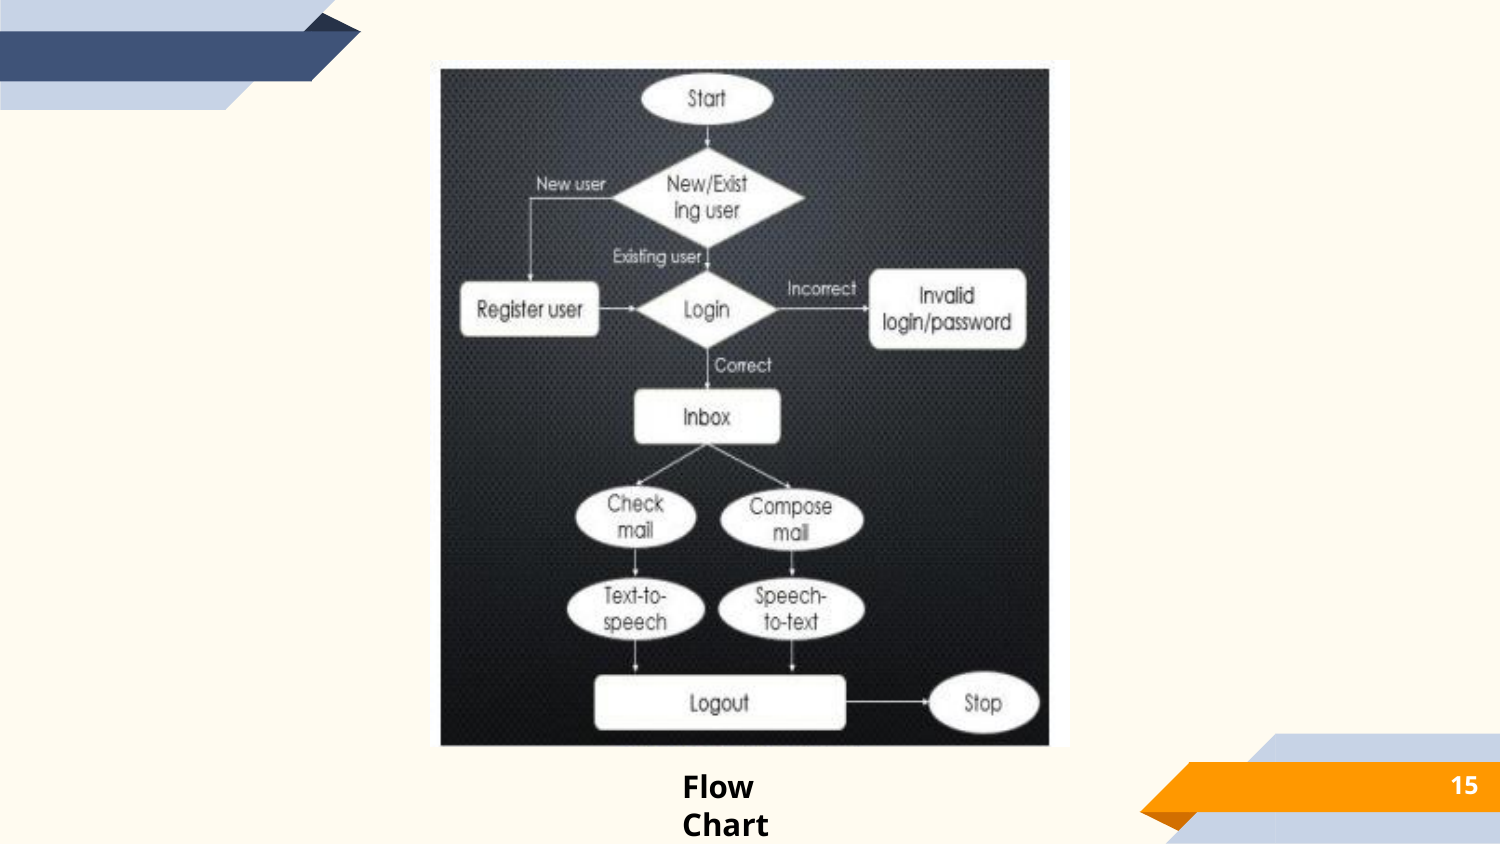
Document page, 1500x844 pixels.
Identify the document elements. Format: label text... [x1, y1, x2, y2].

slide_number ‹#› [1249, 760, 1494, 813]
picture [429, 60, 1071, 747]
text_box Flow Chart [667, 755, 833, 844]
